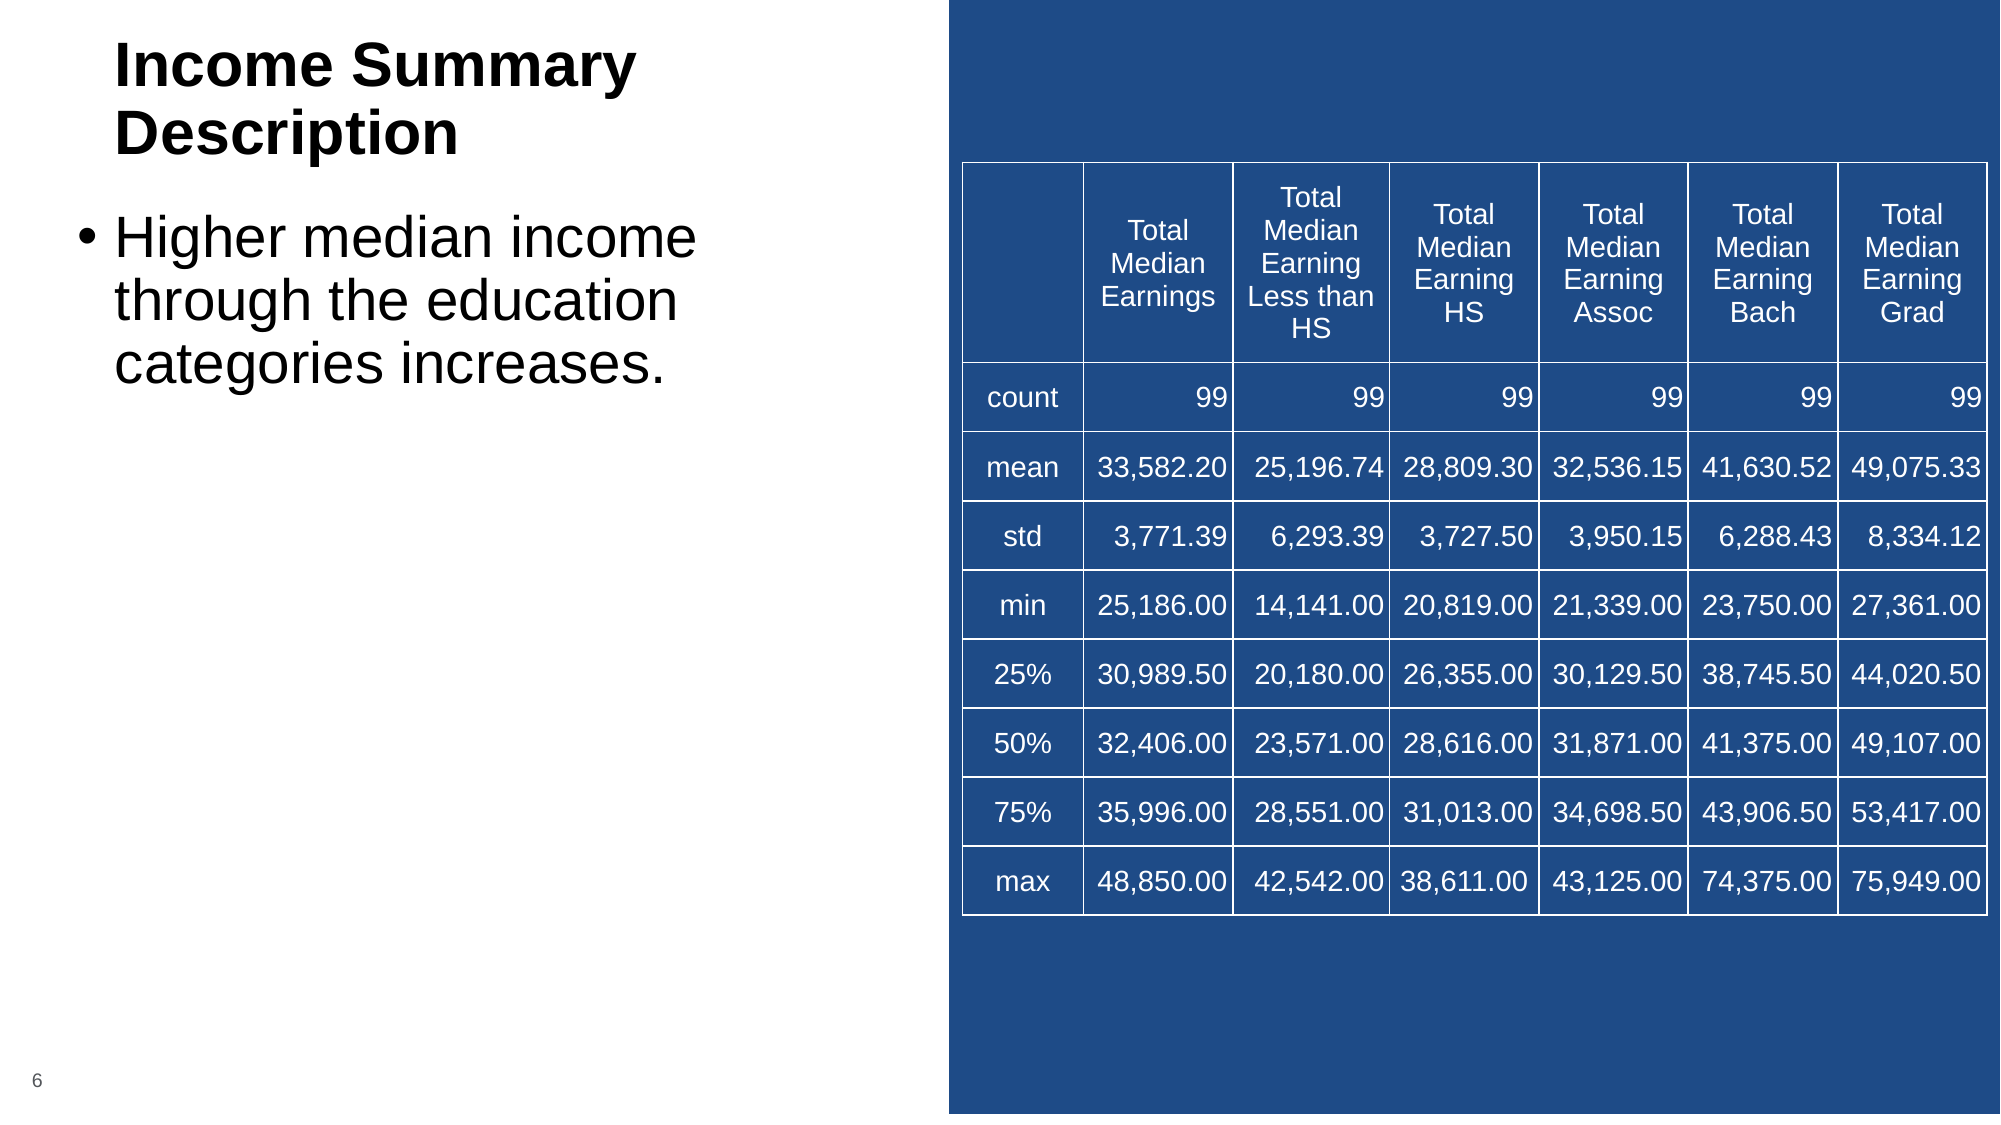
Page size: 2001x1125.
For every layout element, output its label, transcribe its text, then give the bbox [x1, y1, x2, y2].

table_header Total Median Earning Grad [1839, 163, 1986, 362]
table_cell 38,611.00 [1390, 847, 1538, 914]
table_cell 8,334.12 [1839, 502, 1986, 569]
table_cell 53,417.00 [1839, 778, 1986, 845]
table_cell std [963, 502, 1083, 569]
table_cell 99 [1540, 363, 1687, 431]
title Income Summary Description [99, 24, 928, 176]
table_cell 25,196.74 [1234, 432, 1389, 500]
table_cell 30,129.50 [1540, 640, 1687, 707]
table_cell 3,950.15 [1540, 502, 1687, 569]
table_cell 3,727.50 [1390, 502, 1538, 569]
table_cell min [963, 571, 1083, 638]
table_cell 20,180.00 [1234, 640, 1389, 707]
table_cell 99 [1234, 363, 1389, 431]
table_cell 38,745.50 [1689, 640, 1837, 707]
table_cell 49,075.33 [1839, 432, 1986, 500]
table_cell 32,536.15 [1540, 432, 1687, 500]
table_header Total Median Earning Bach [1689, 163, 1837, 362]
table_header [963, 163, 1083, 362]
table_cell 28,616.00 [1390, 709, 1538, 776]
table_cell 43,125.00 [1540, 847, 1687, 914]
table_cell 75% [963, 778, 1083, 845]
table_cell 14,141.00 [1234, 571, 1389, 638]
list Higher median income through the education categories increases. [62, 200, 928, 1063]
table_header Total Median Earning Less than HS [1234, 163, 1389, 362]
table_cell 23,750.00 [1689, 571, 1837, 638]
table_cell 99 [1084, 363, 1232, 431]
table_cell 25,186.00 [1084, 571, 1232, 638]
table_cell 27,361.00 [1839, 571, 1986, 638]
table_cell max [963, 847, 1083, 914]
table_cell 28,809.30 [1390, 432, 1538, 500]
table_cell 34,698.50 [1540, 778, 1687, 845]
table_cell 21,339.00 [1540, 571, 1687, 638]
table_cell 99 [1839, 363, 1986, 431]
table_cell 6,293.39 [1234, 502, 1389, 569]
table_header Total Median Earning HS [1390, 163, 1538, 362]
table_cell 75,949.00 [1839, 847, 1986, 914]
table_cell 31,871.00 [1540, 709, 1687, 776]
table_cell 33,582.20 [1084, 432, 1232, 500]
table_header Total Median Earnings [1084, 163, 1232, 362]
table_cell 49,107.00 [1839, 709, 1986, 776]
table_cell 26,355.00 [1390, 640, 1538, 707]
table_cell 44,020.50 [1839, 640, 1986, 707]
table_cell 35,996.00 [1084, 778, 1232, 845]
table_cell count [963, 363, 1083, 431]
table_cell 30,989.50 [1084, 640, 1232, 707]
table_cell 31,013.00 [1390, 778, 1538, 845]
table_header Total Median Earning Assoc [1540, 163, 1687, 362]
table_cell 28,551.00 [1234, 778, 1389, 845]
table_cell 25% [963, 640, 1083, 707]
table_cell 41,375.00 [1689, 709, 1837, 776]
table_cell 43,906.50 [1689, 778, 1837, 845]
table_cell 20,819.00 [1390, 571, 1538, 638]
table_cell 74,375.00 [1689, 847, 1837, 914]
table_cell 23,571.00 [1234, 709, 1389, 776]
table_cell 48,850.00 [1084, 847, 1232, 914]
table_cell 99 [1689, 363, 1837, 431]
table_cell 6,288.43 [1689, 502, 1837, 569]
table_cell 99 [1390, 363, 1538, 431]
table_cell 3,771.39 [1084, 502, 1232, 569]
table_cell 32,406.00 [1084, 709, 1232, 776]
table_cell mean [963, 432, 1083, 500]
table_cell 50% [963, 709, 1083, 776]
table_cell 41,630.52 [1689, 432, 1837, 500]
table_cell 42,542.00 [1234, 847, 1389, 914]
